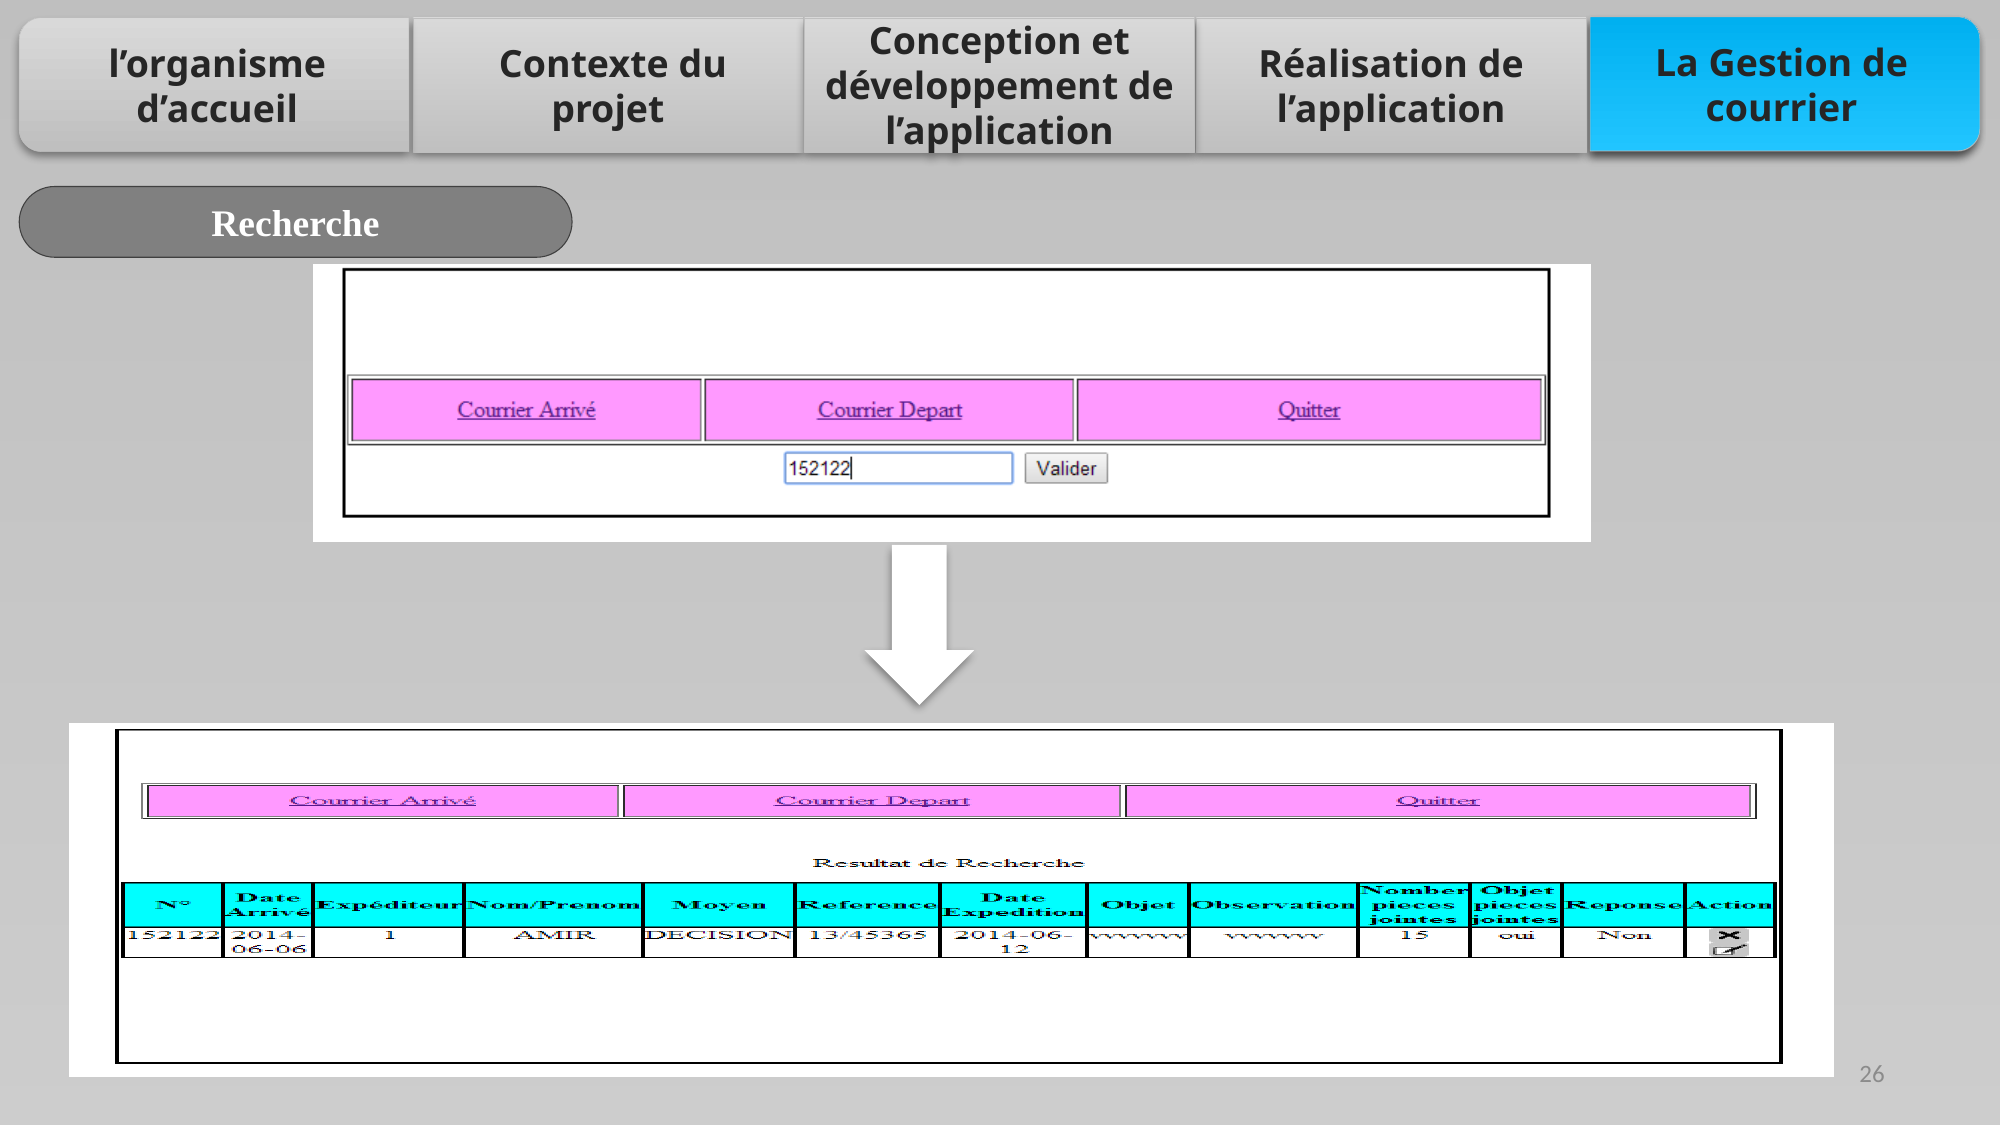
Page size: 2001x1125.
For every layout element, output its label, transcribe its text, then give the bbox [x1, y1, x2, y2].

text_box Recherche [17, 184, 575, 260]
slide_number 26 [1433, 1042, 1900, 1103]
picture [69, 723, 1835, 1077]
text_box La Gestion de courrier [1588, 14, 1982, 153]
text_box l’organisme d’accueil [17, 15, 412, 154]
text_box Conception et développement de l’application [803, 16, 1197, 154]
text_box Réalisation de l’application [1197, 16, 1588, 154]
picture [313, 263, 1591, 542]
text_box [862, 550, 977, 708]
text_box Contexte du projet [411, 16, 803, 154]
